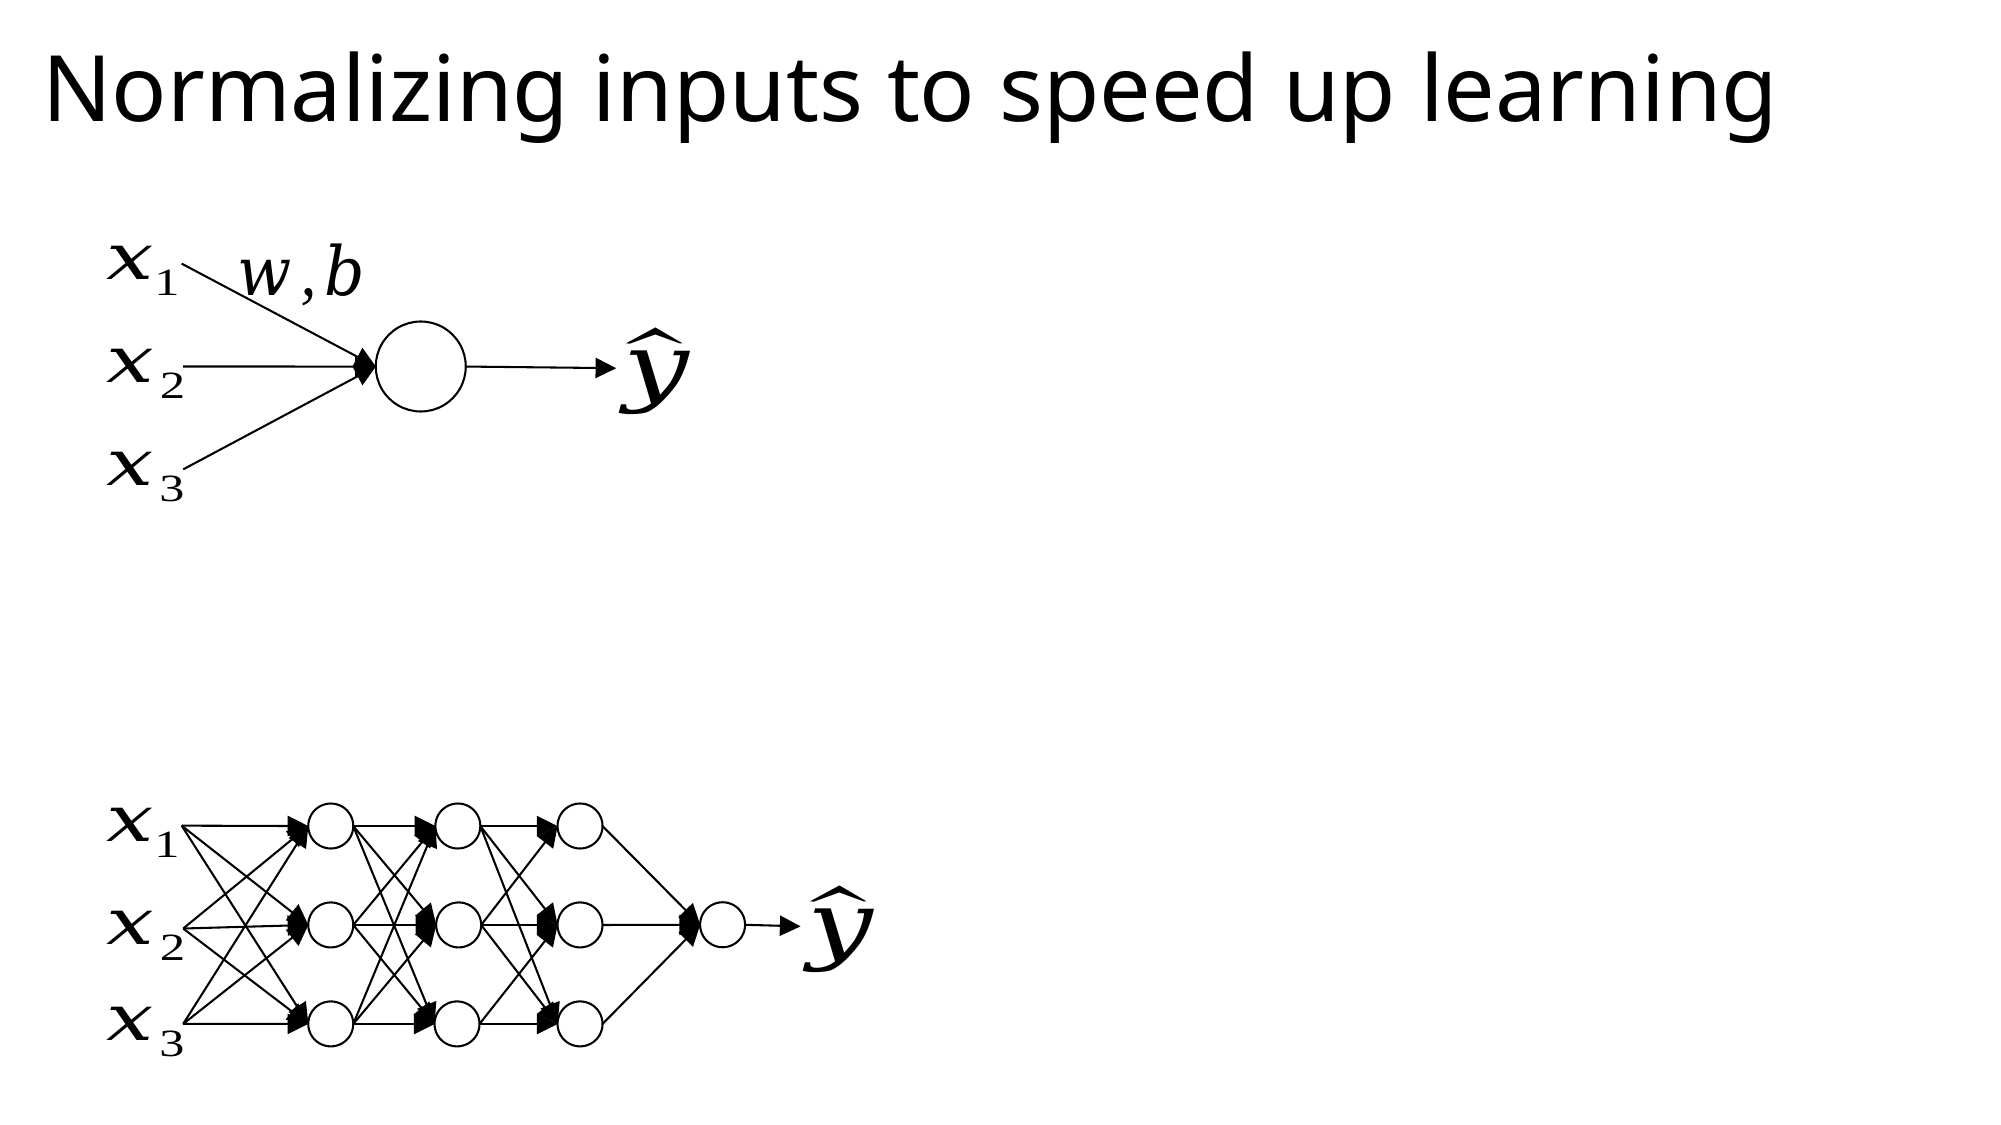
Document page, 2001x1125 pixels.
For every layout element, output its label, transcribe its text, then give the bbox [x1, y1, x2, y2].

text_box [101, 223, 701, 510]
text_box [101, 785, 885, 1065]
title Normalizing inputs to speed up learning [26, 34, 1867, 252]
